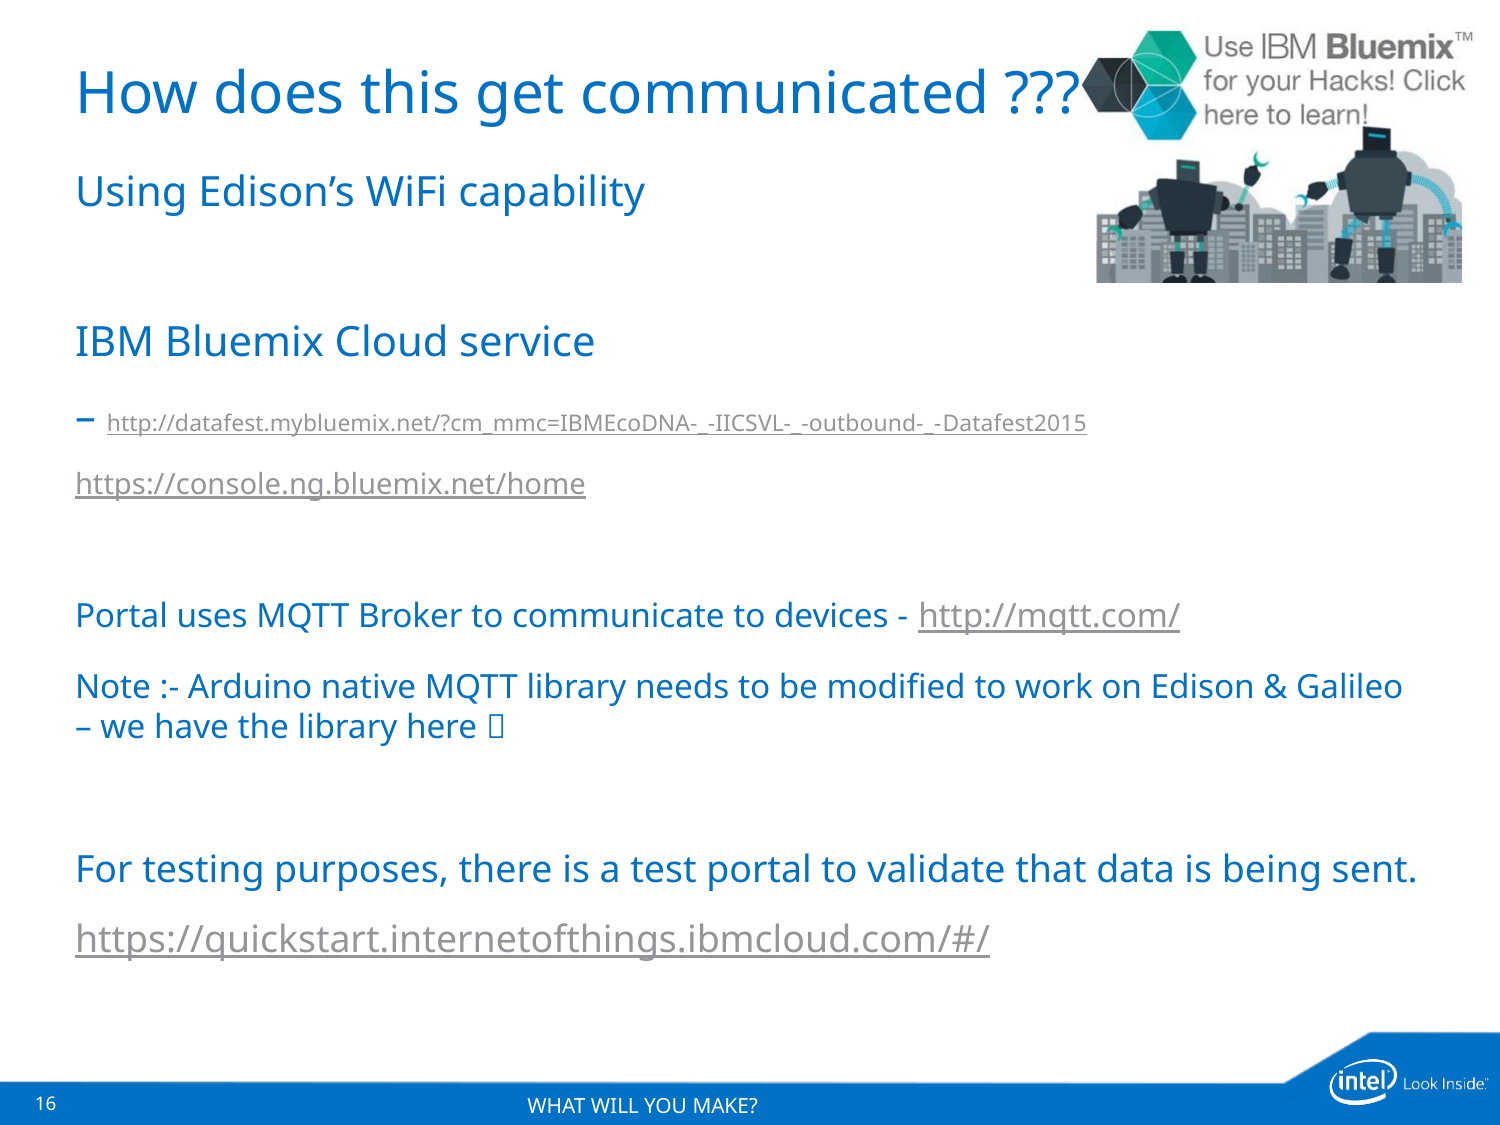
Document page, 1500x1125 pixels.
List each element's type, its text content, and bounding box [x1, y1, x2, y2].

list Using Edison’s WiFi capability IBM Bluemix Cloud service – http://datafest.mybluemix.net/?cm_mmc=IBMEcoDNA-_-IICSVL-_-outbound-_-Datafest2015 https://console.ng.bluemix.net/home Portal uses MQTT Broker to communicate to devices - http://mqtt.com/ Note :- Arduino native MQTT library needs to be modified to work on Edison & Galileo – we have the library here  For testing purposes, there is a test portal to validate that data is being sent. https://quickstart.internetofthings.ibmcloud.com/#/ [75, 164, 1425, 989]
picture [1081, 18, 1479, 283]
picture [0, 1031, 1500, 1125]
title How does this get communicated ??? [75, 37, 1076, 143]
